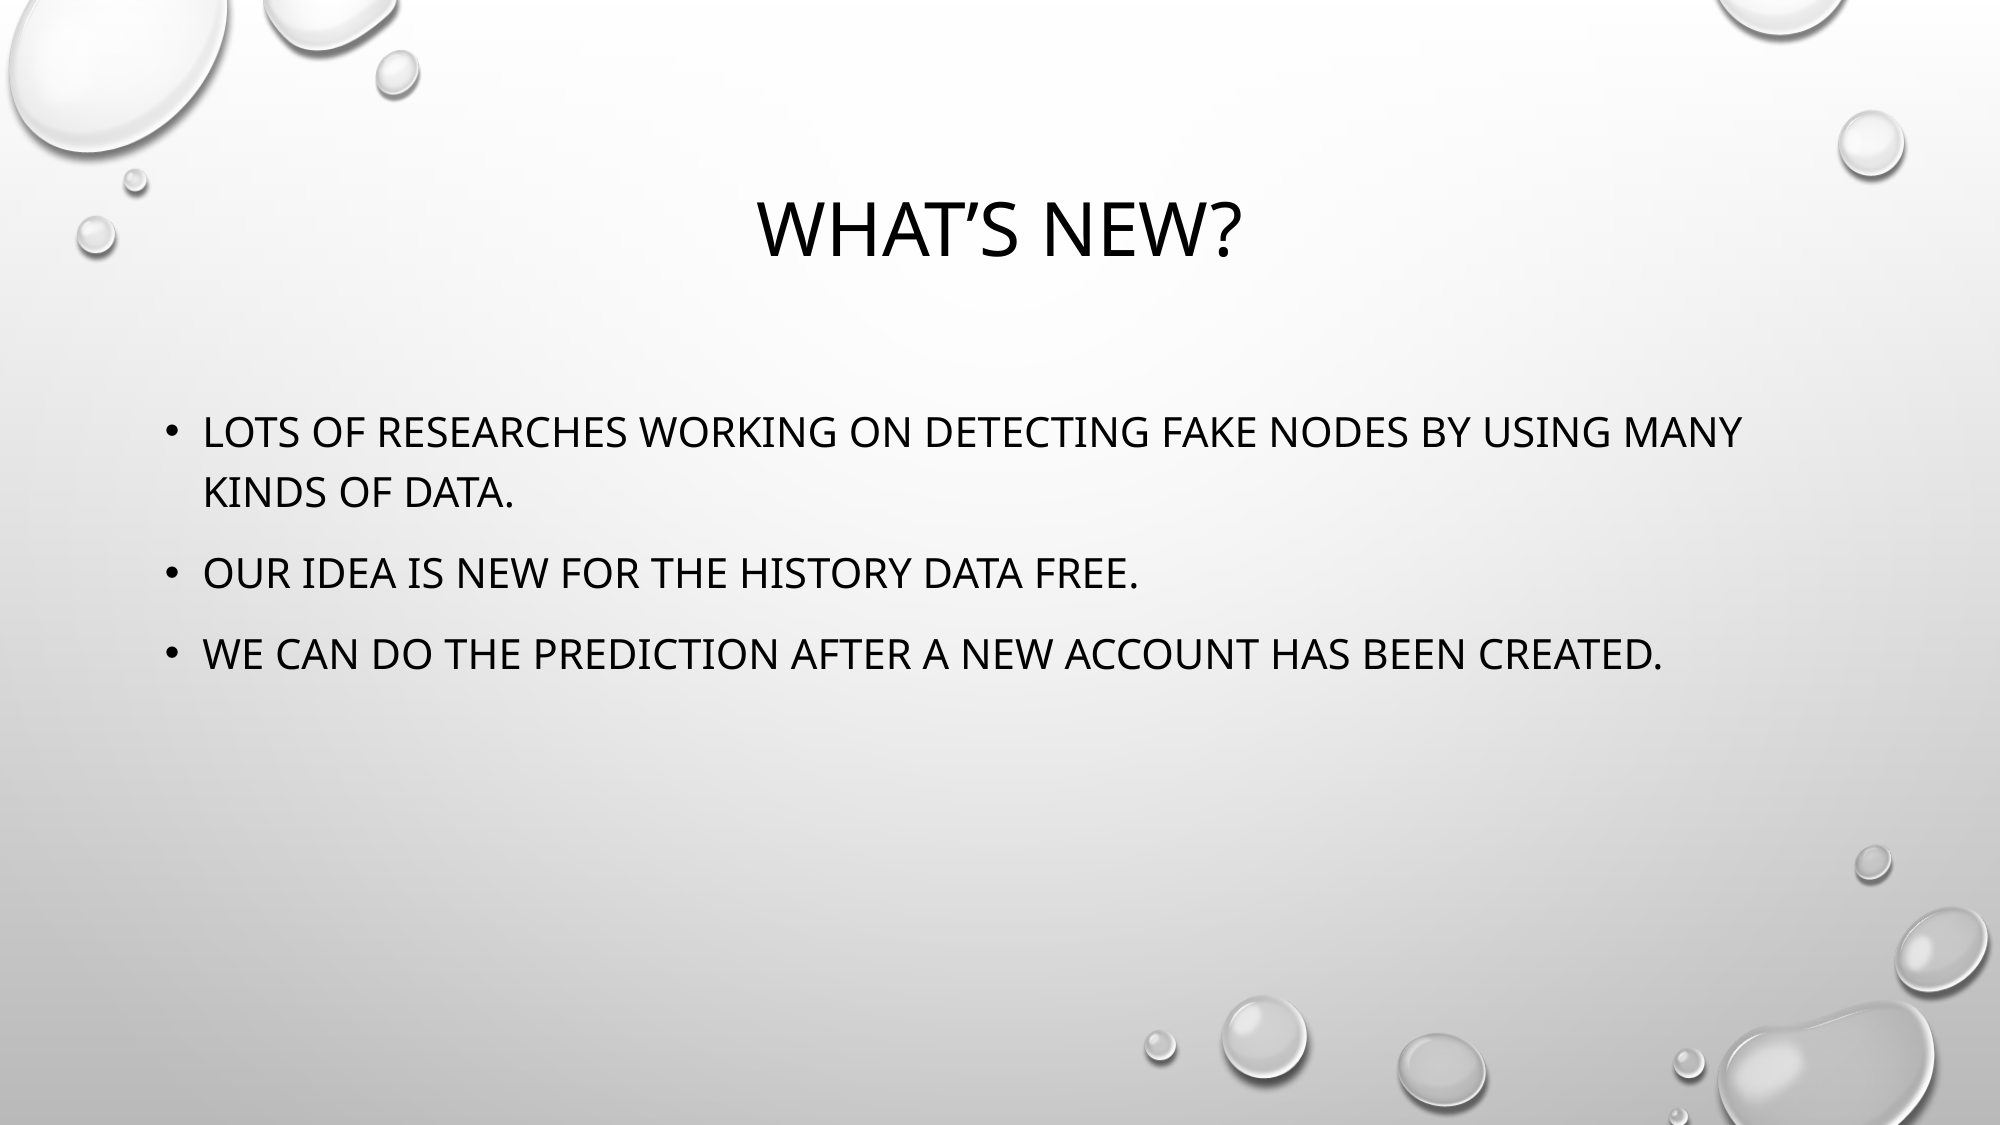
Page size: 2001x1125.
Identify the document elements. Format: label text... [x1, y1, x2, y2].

list Lots of researches working on detecting fake nodes by using many kinds of data. Our idea is new for the history data free. We can do the prediction after a new account has been created. [149, 388, 1850, 950]
title What’s new? [149, 101, 1851, 364]
picture [0, 0, 2000, 1125]
